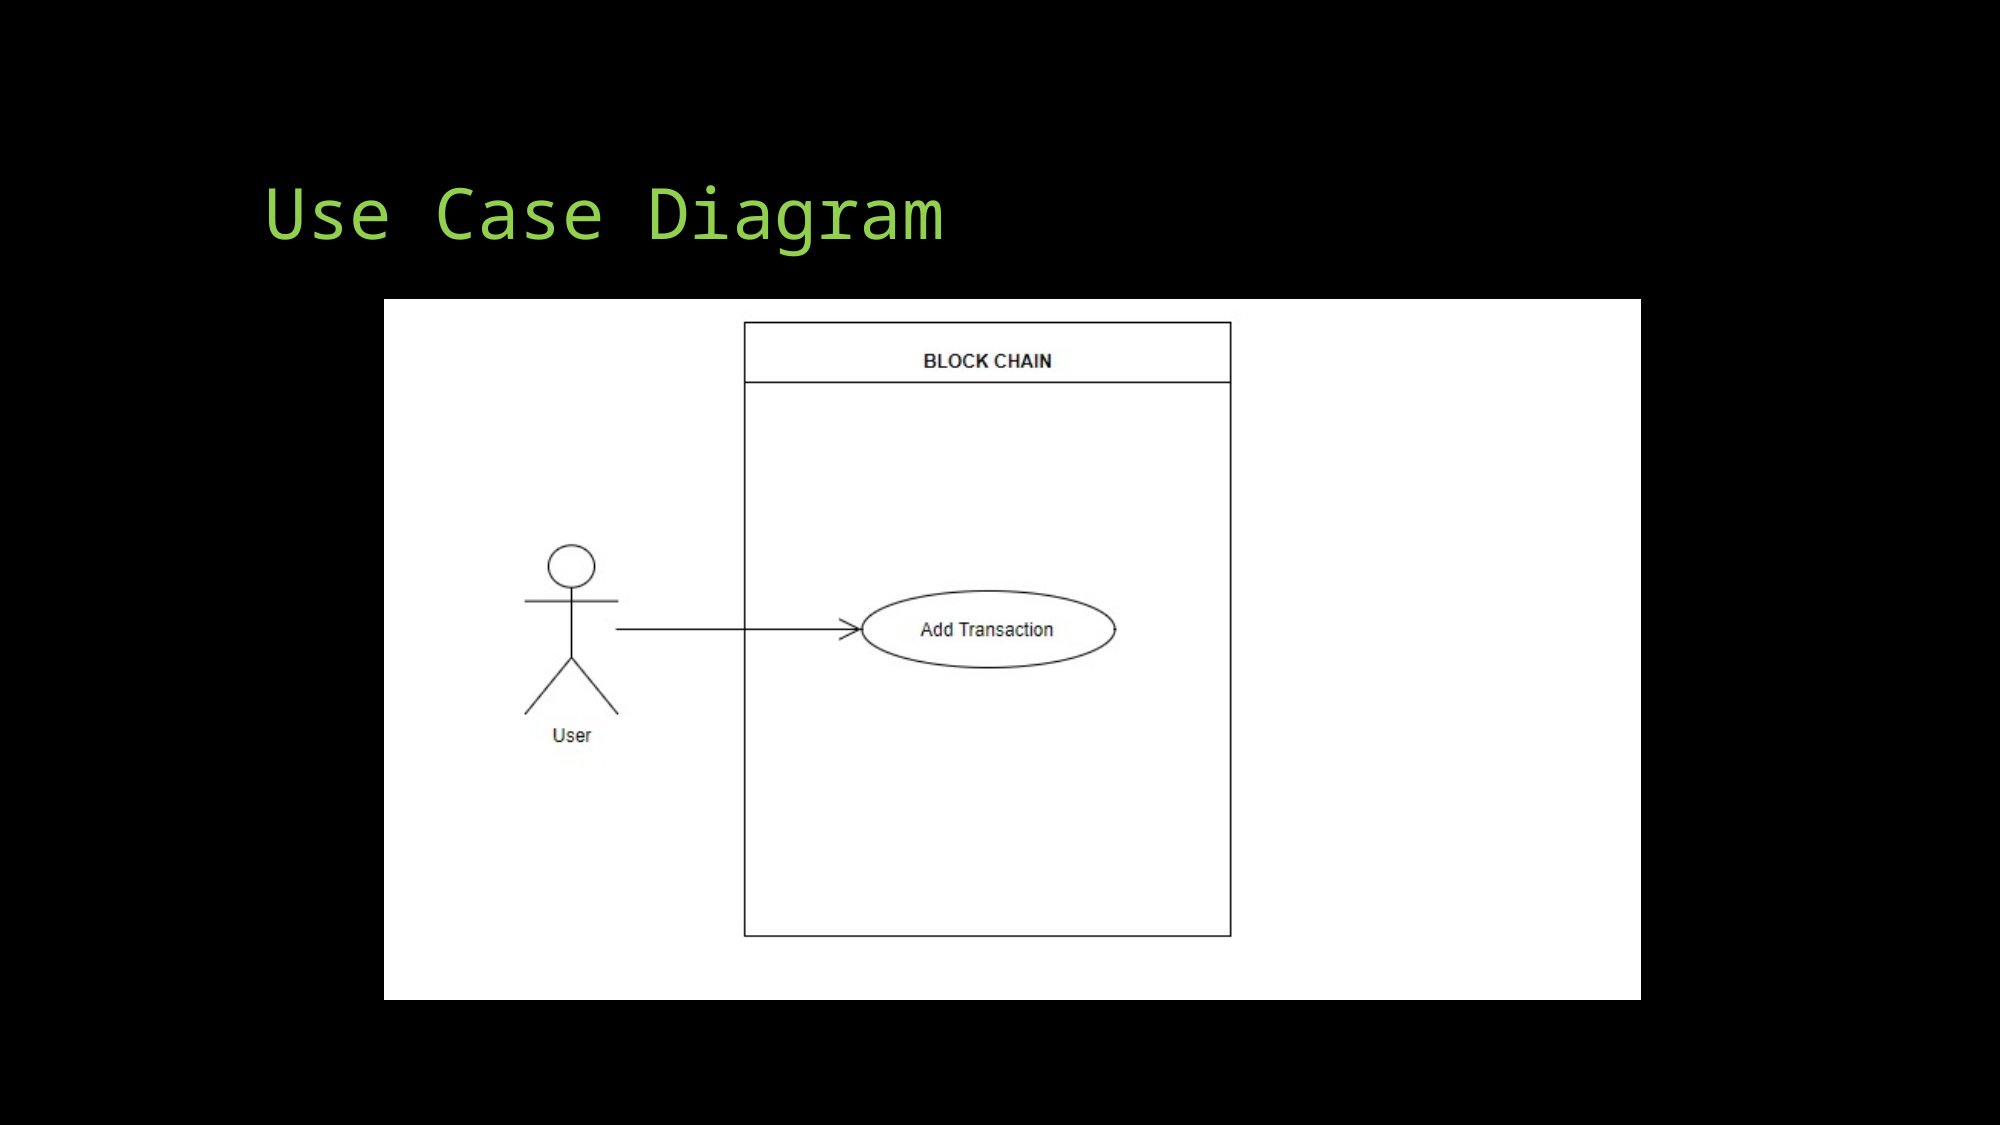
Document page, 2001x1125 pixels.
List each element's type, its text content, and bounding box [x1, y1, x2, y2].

title Use Case Diagram [249, 75, 1750, 263]
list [384, 299, 1641, 1000]
